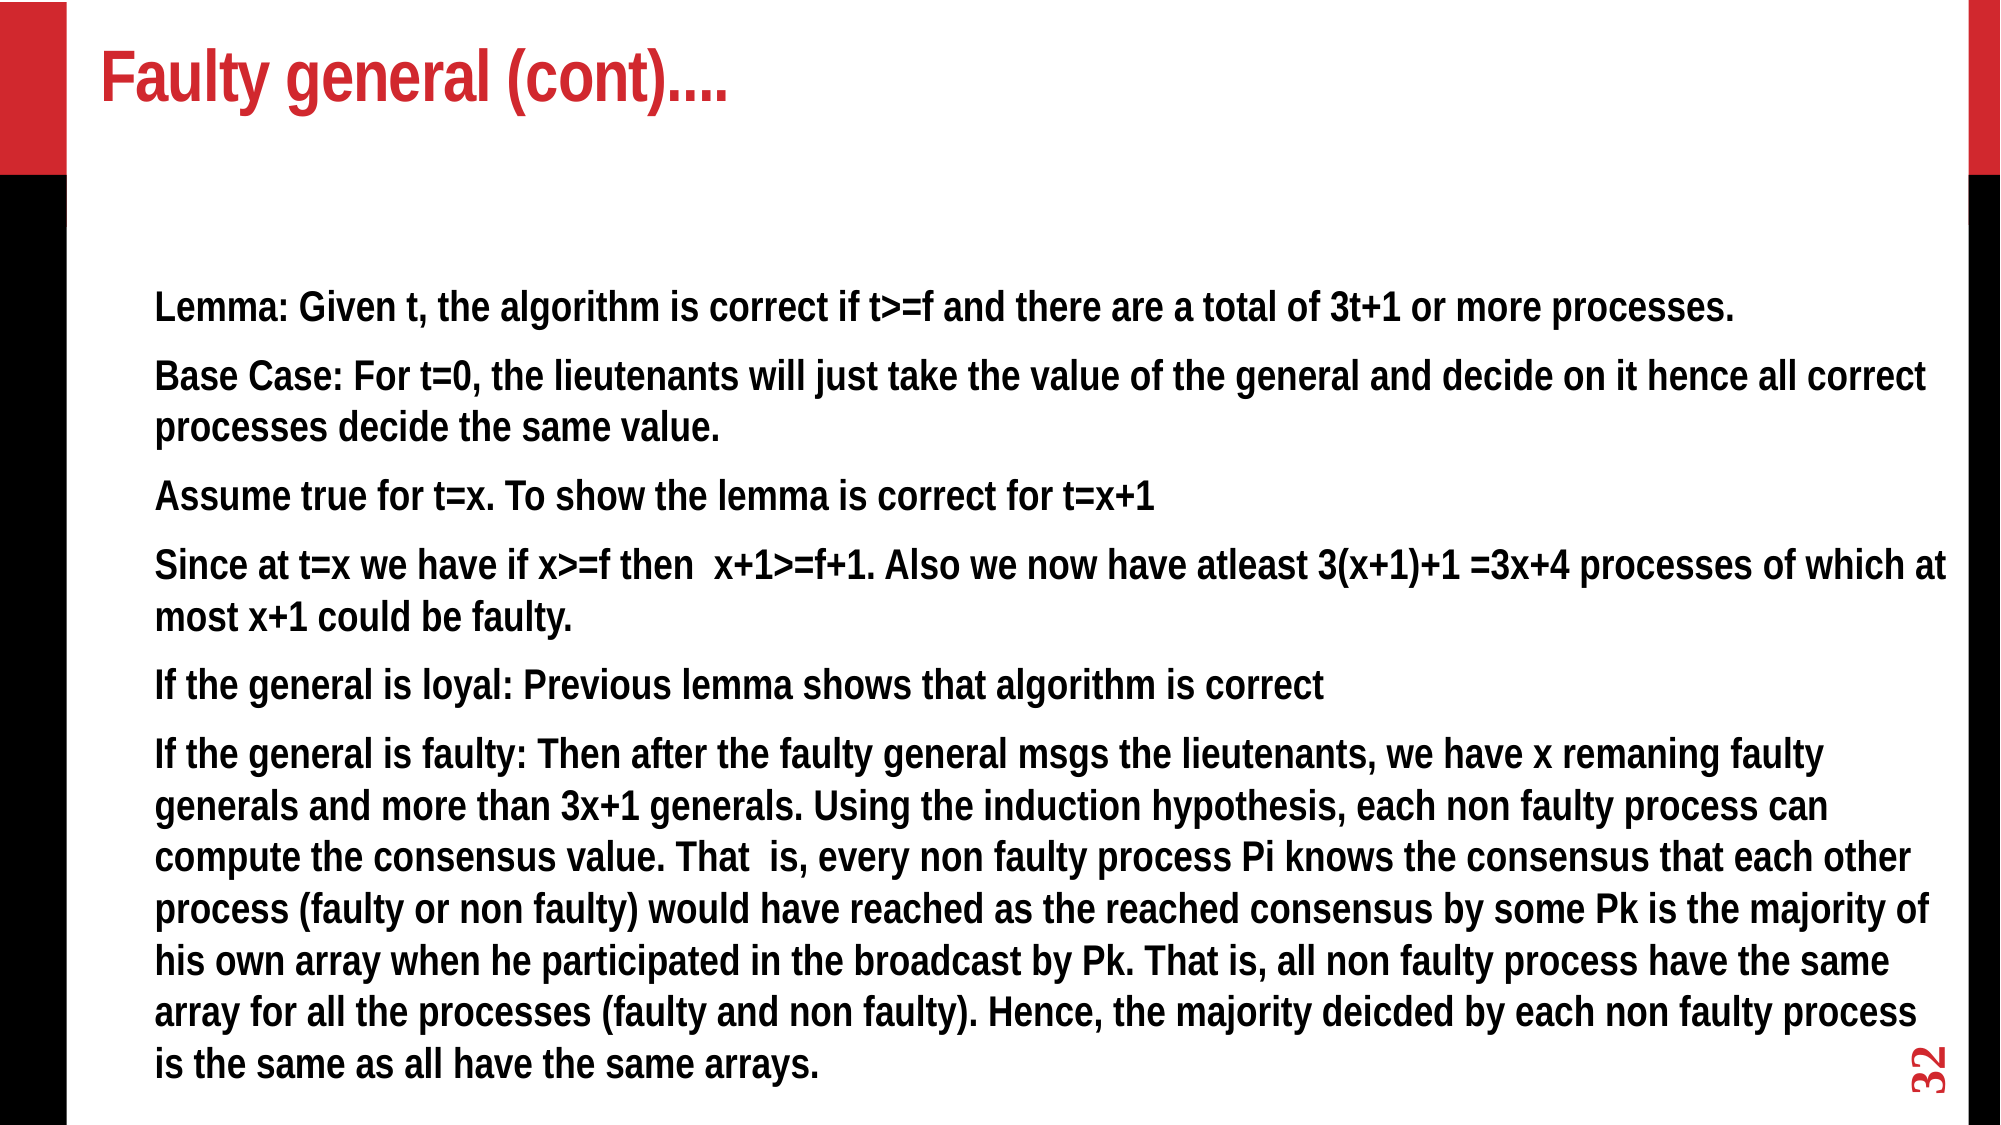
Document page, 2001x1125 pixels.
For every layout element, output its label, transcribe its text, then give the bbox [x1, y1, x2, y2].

title Faulty general (cont).... [83, 25, 1950, 125]
list Lemma: Given t, the algorithm is correct if t>=f and there are a total of 3t+1 or more processes. Base Case: For t=0, the lieutenants will just take the value of the general and decide on it hence all correct processes decide the same value. Assume true for t=x. To show the lemma is correct for t=x+1 Since at t=x we have if x>=f then x+1>=f+1. Also we now have atleast 3(x+1)+1 =3x+4 processes of which at most x+1 could be faulty. If the general is loyal: Previous lemma shows that algorithm is correct If the general is faulty: Then after the faulty general msgs the lieutenants, we have x remaning faulty generals and more than 3x+1 generals. Using the induction hypothesis, each non faulty process can compute the consensus value. That is, every non faulty process Pi knows the consensus that each other process (faulty or non faulty) would have reached as the reached consensus by some Pk is the majority of his own array when he participated in the broadcast by Pk. That is, all non faulty process have the same array for all the processes (faulty and non faulty). Hence, the majority deicded by each non faulty process is the same as all have the same arrays. [137, 270, 1971, 1100]
slide_number 32 [1899, 996, 1950, 1113]
